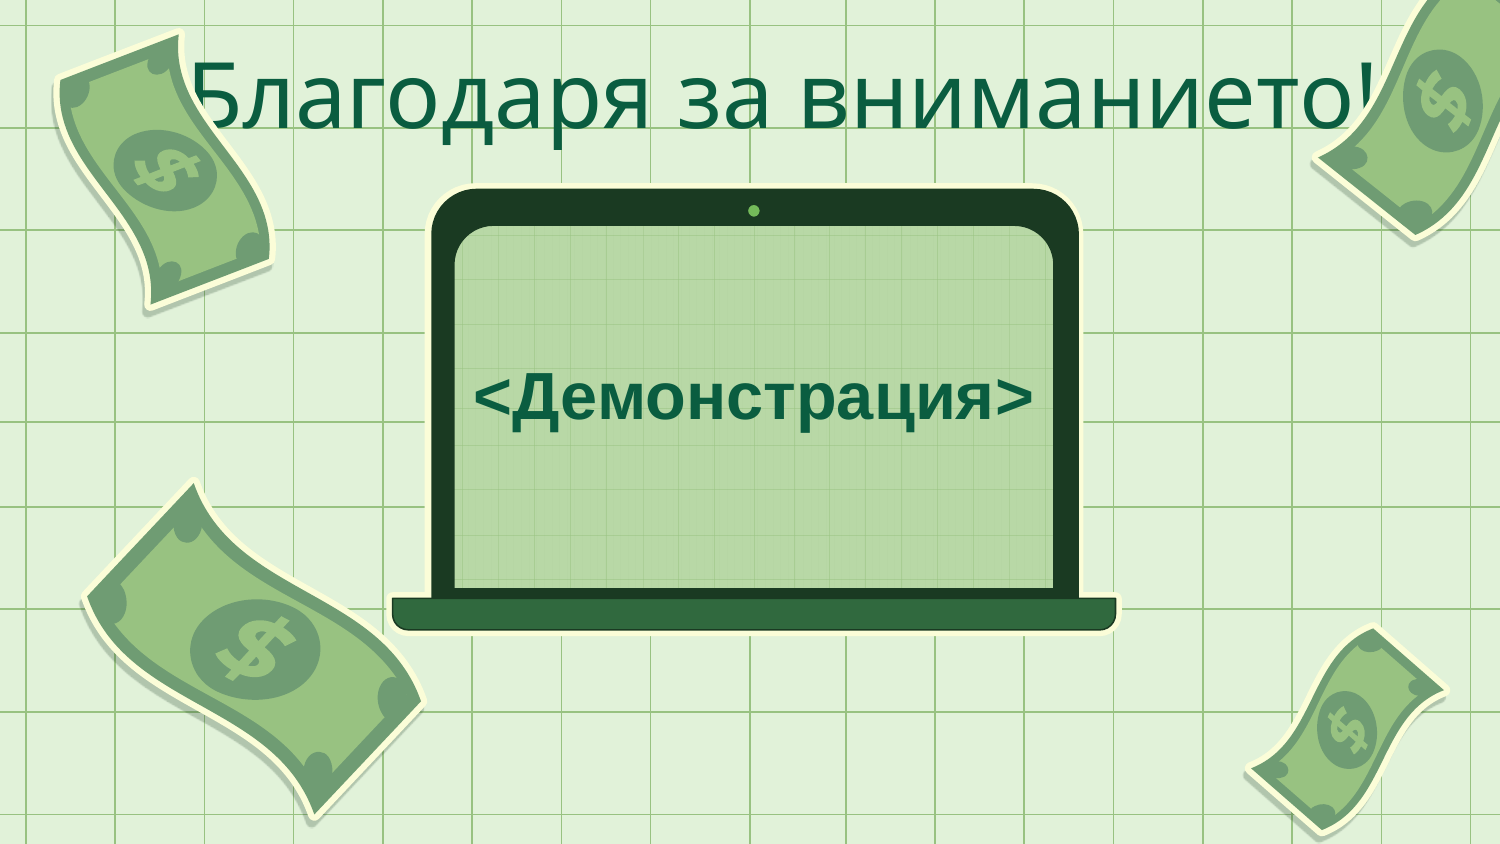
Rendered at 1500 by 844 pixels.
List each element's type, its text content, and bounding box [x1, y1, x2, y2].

title Благодаря за вниманието! [296, 45, 1314, 139]
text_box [37, 19, 292, 320]
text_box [1319, 0, 1500, 253]
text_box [392, 189, 1116, 630]
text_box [1253, 613, 1442, 844]
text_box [99, 453, 409, 844]
